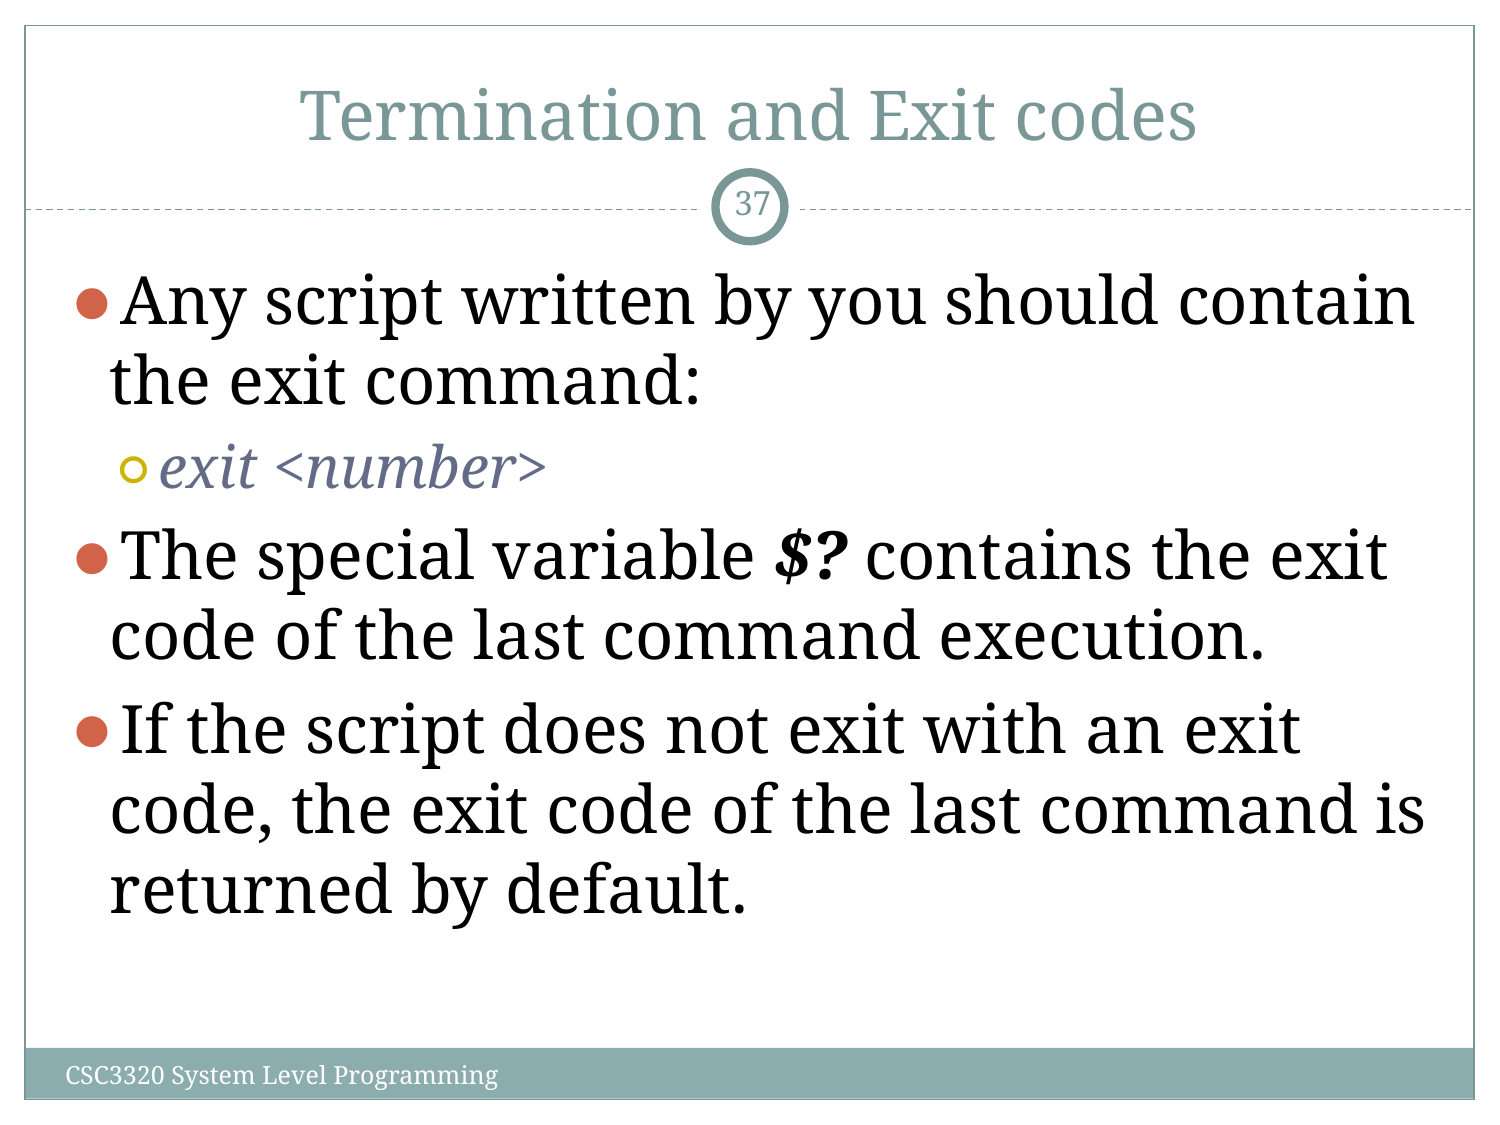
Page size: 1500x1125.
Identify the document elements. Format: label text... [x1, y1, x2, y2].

slide_number ‹#› [715, 168, 791, 241]
footer CSC3320 System Level Programming [50, 1051, 638, 1112]
list Any script written by you should contain the exit command: exit <number> The special variable $? contains the exit code of the last command execution. If the script does not exit with an exit code, the exit code of the last command is returned by default. [49, 250, 1445, 1001]
title Termination and Exit codes [49, 37, 1450, 162]
